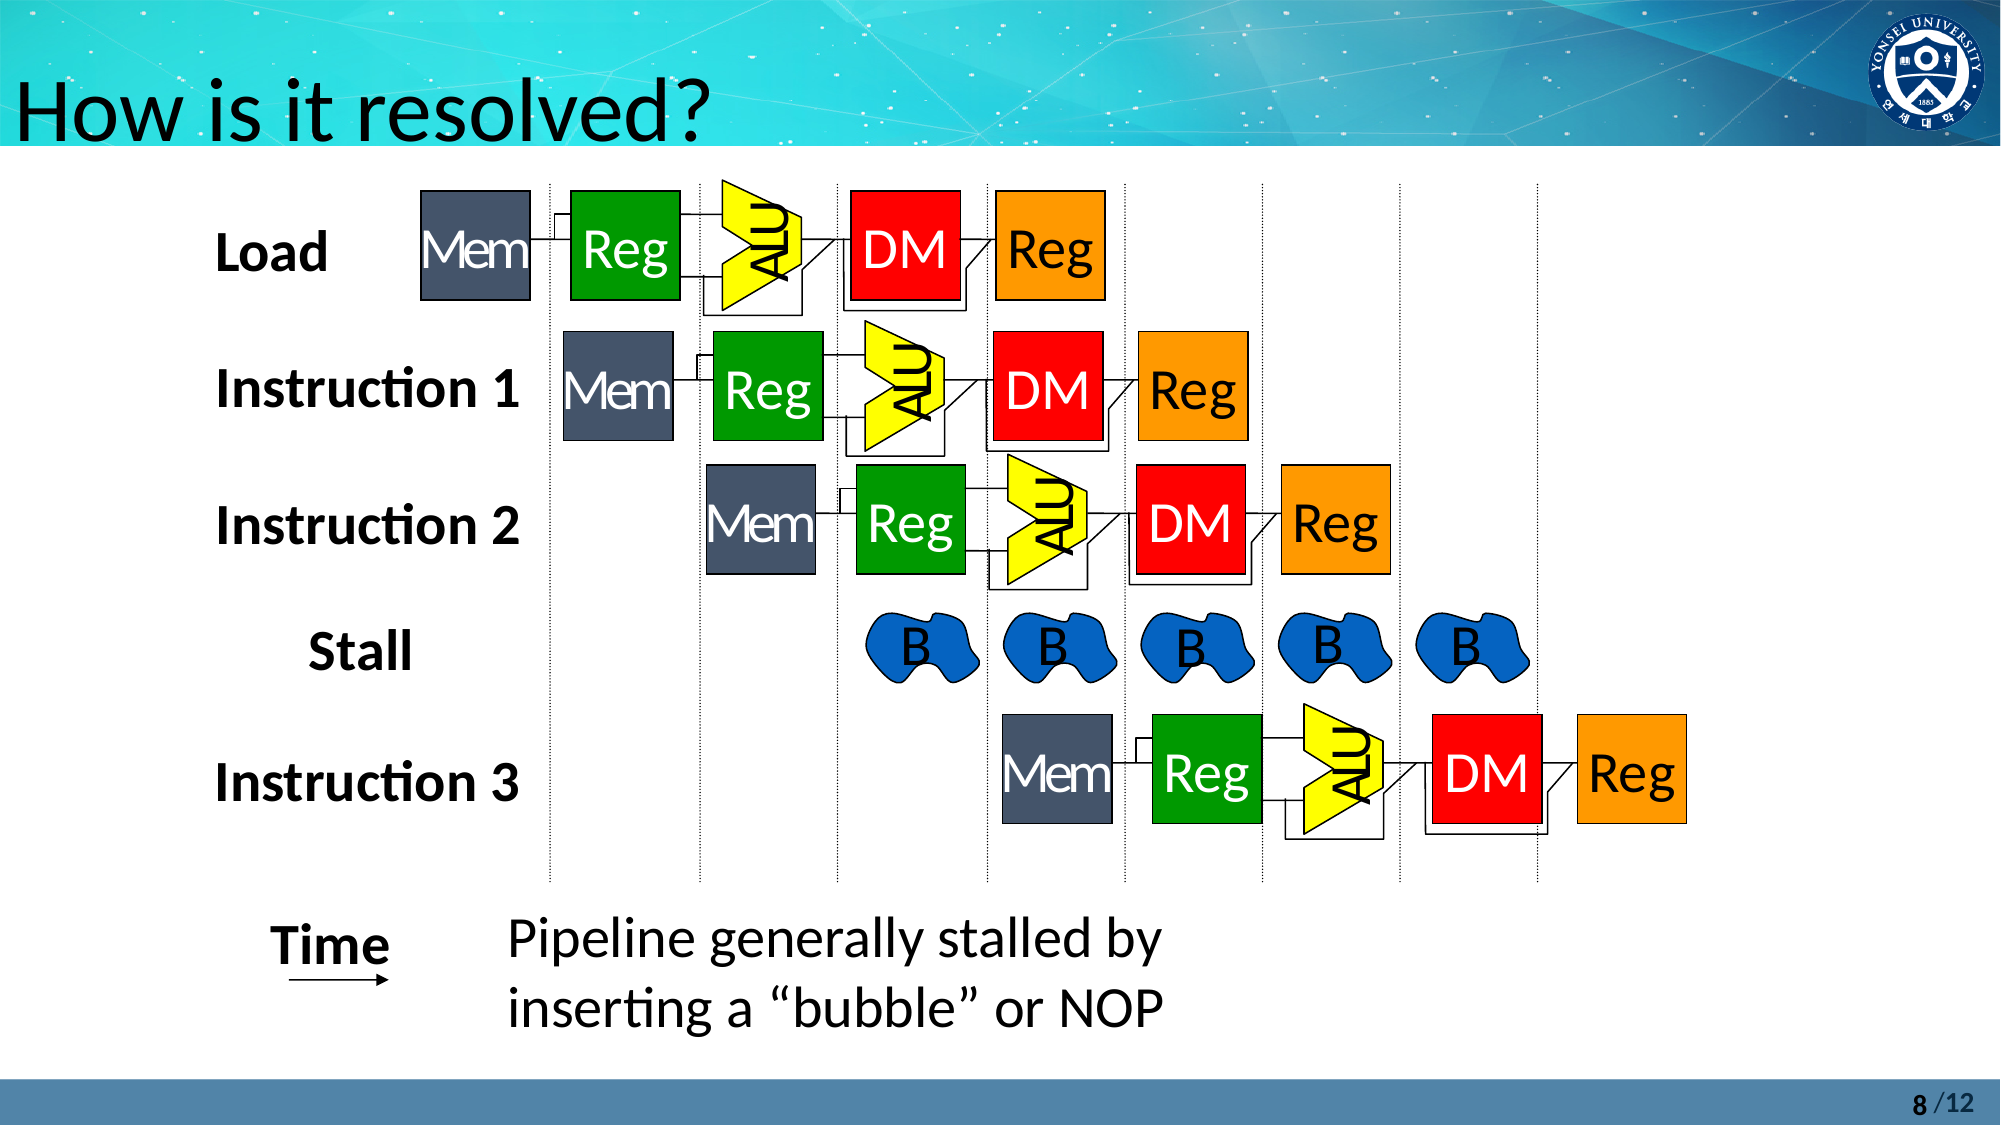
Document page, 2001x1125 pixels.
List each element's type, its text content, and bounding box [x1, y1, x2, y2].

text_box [1139, 601, 1257, 688]
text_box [563, 316, 1248, 457]
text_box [706, 449, 1391, 590]
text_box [1002, 599, 1120, 686]
text_box Load [199, 206, 346, 291]
text_box Time [255, 898, 406, 984]
slide_number 8 [1493, 1077, 1943, 1125]
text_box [420, 175, 1106, 316]
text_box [1277, 598, 1395, 685]
picture [0, 0, 2001, 168]
title How is it resolved? [0, 54, 1800, 148]
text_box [1414, 599, 1532, 686]
text_box Instruction 1 [200, 341, 537, 427]
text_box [1002, 699, 1687, 840]
text_box Instruction 3 [199, 735, 536, 821]
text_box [864, 599, 982, 686]
text_box Pipeline generally stalled by inserting a “bubble” or NOP [492, 891, 1192, 1047]
text_box Stall [293, 604, 429, 690]
text_box [288, 973, 389, 987]
text_box Instruction 2 [200, 478, 537, 564]
